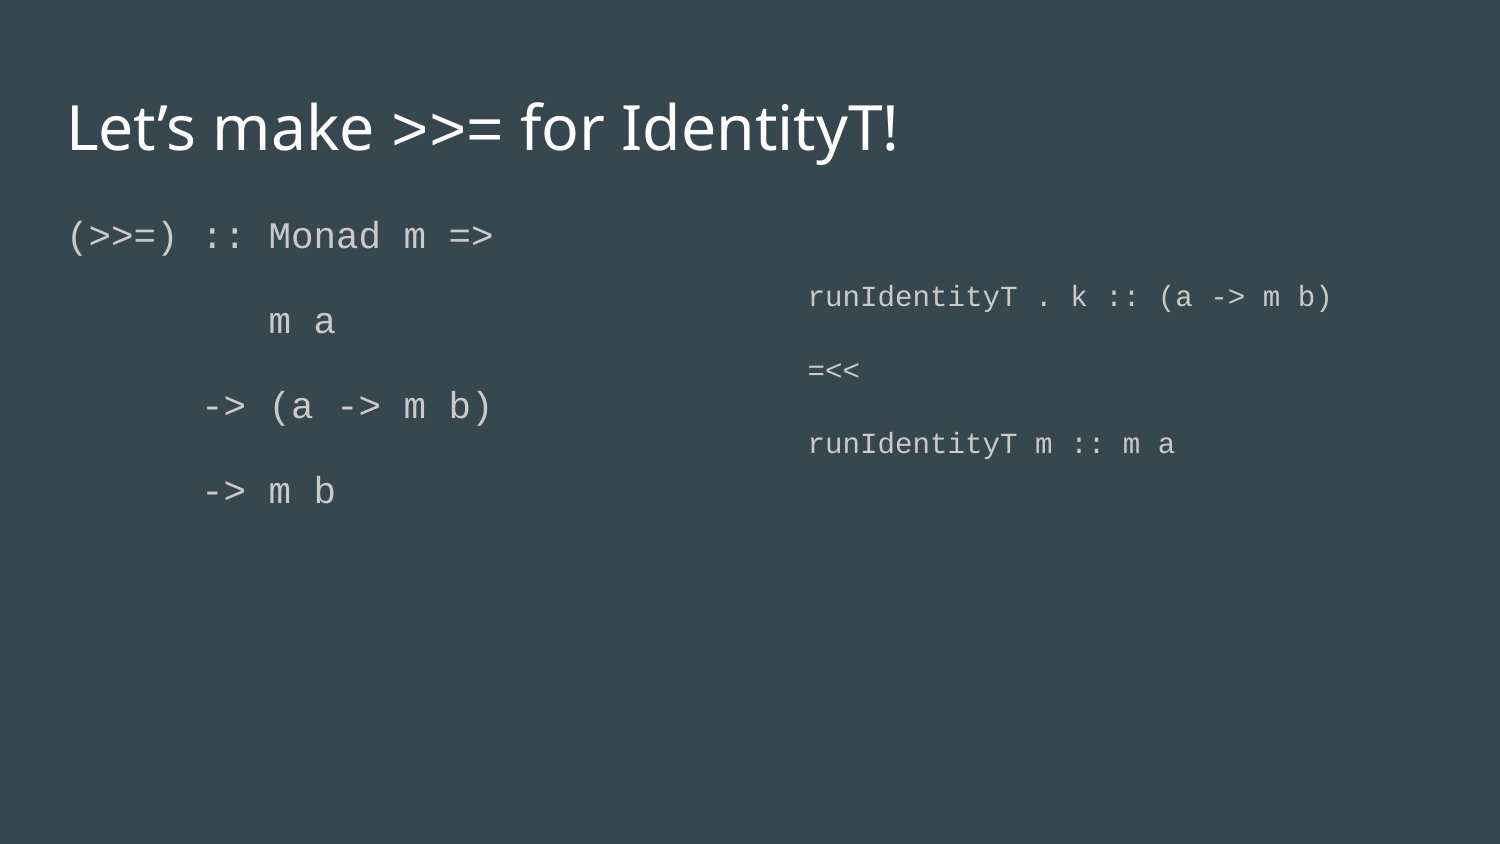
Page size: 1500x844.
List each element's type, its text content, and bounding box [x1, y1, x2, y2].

list runIdentityT . k :: (a -> m b) =<< runIdentityT m :: m a [792, 189, 1449, 750]
title Let’s make >>= for IdentityT! [51, 72, 1449, 167]
list (>>=) :: Monad m => m a -> (a -> m b) -> m b [51, 189, 708, 750]
